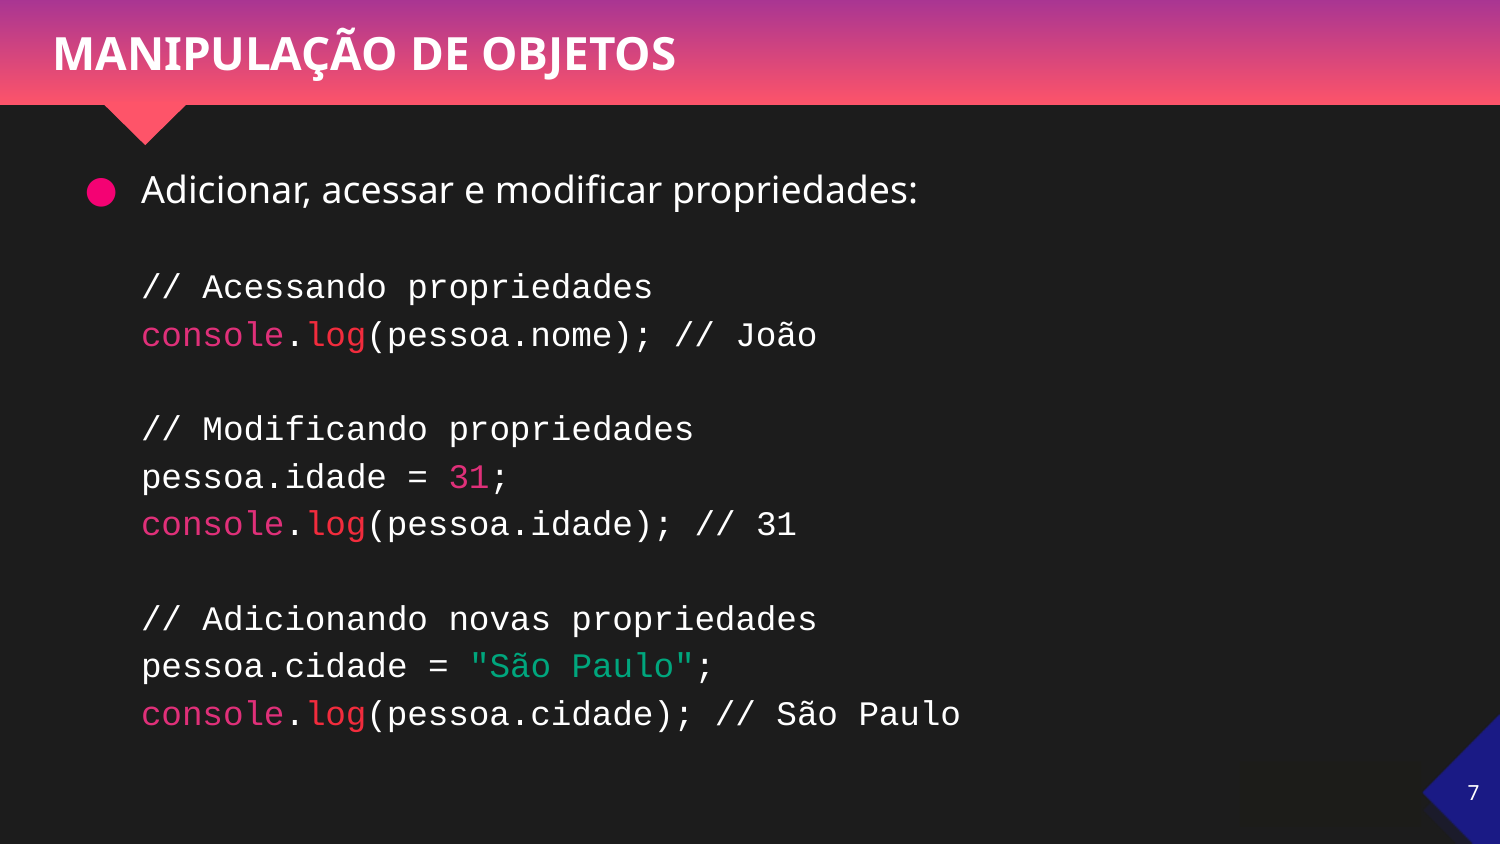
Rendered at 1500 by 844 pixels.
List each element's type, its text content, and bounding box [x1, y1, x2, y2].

text_box Adicionar, acessar e modificar propriedades: // Acessando propriedades console.log(pessoa.nome); // João // Modificando propriedades pessoa.idade = 31; console.log(pessoa.idade); // 31 // Adicionando novas propriedades pessoa.cidade = "São Paulo"; console.log(pessoa.cidade); // São Paulo [51, 173, 1500, 718]
picture [1417, 718, 1500, 844]
slide_number ‹#› [1446, 771, 1500, 817]
title MANIPULAÇÃO DE OBJETOS [25, 0, 1475, 105]
